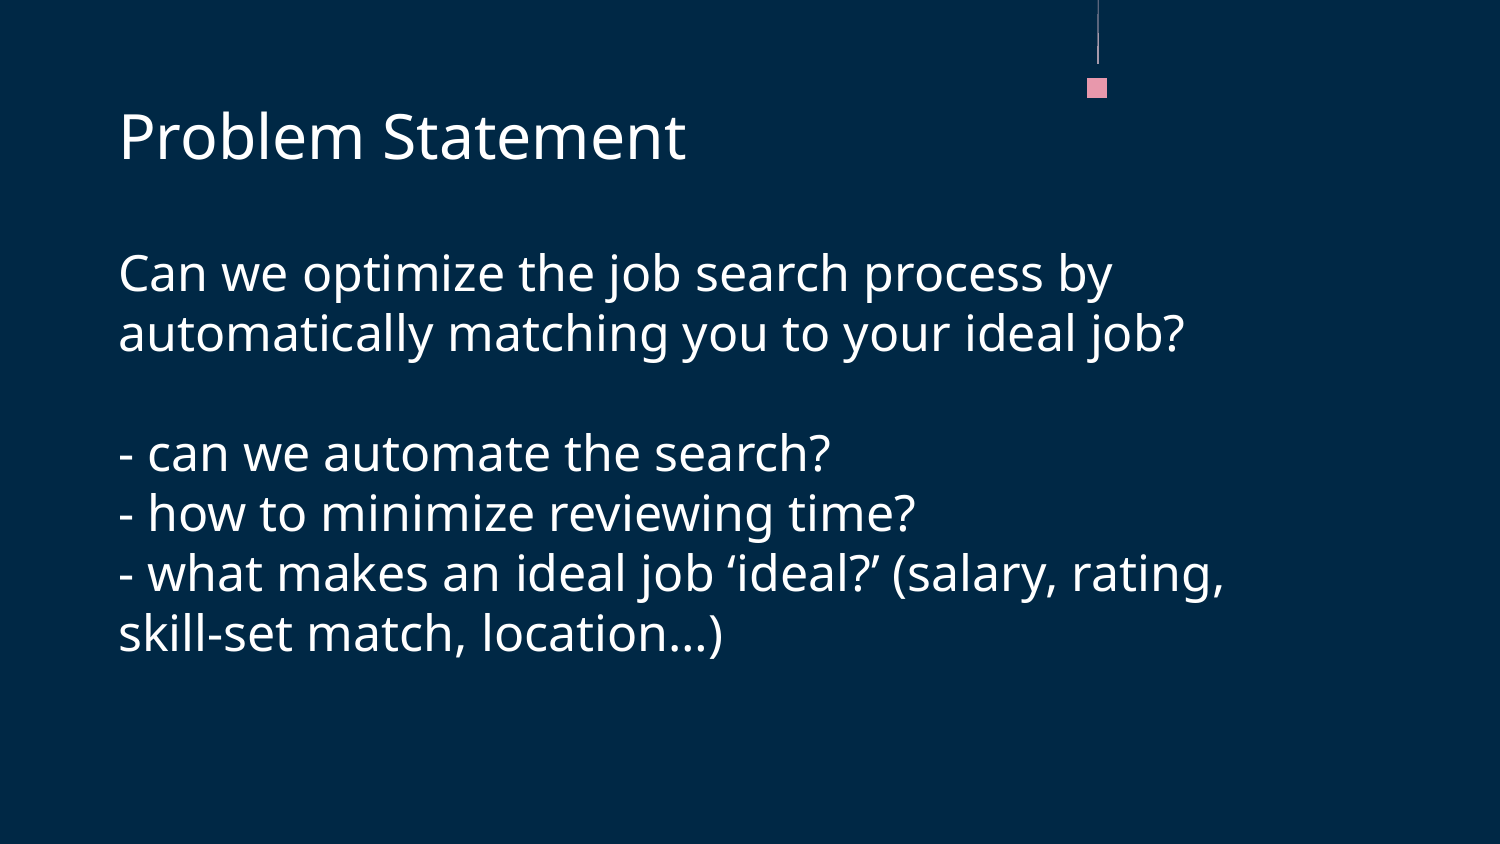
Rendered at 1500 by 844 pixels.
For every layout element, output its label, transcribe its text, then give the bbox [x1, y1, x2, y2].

title Problem Statement [103, 92, 1113, 188]
title Can we optimize the job search process by automatically matching you to your ideal job? - can we automate the search? - how to minimize reviewing time? - what makes an ideal job ‘ideal?’ (salary, rating, skill-set match, location…) [103, 581, 1324, 677]
